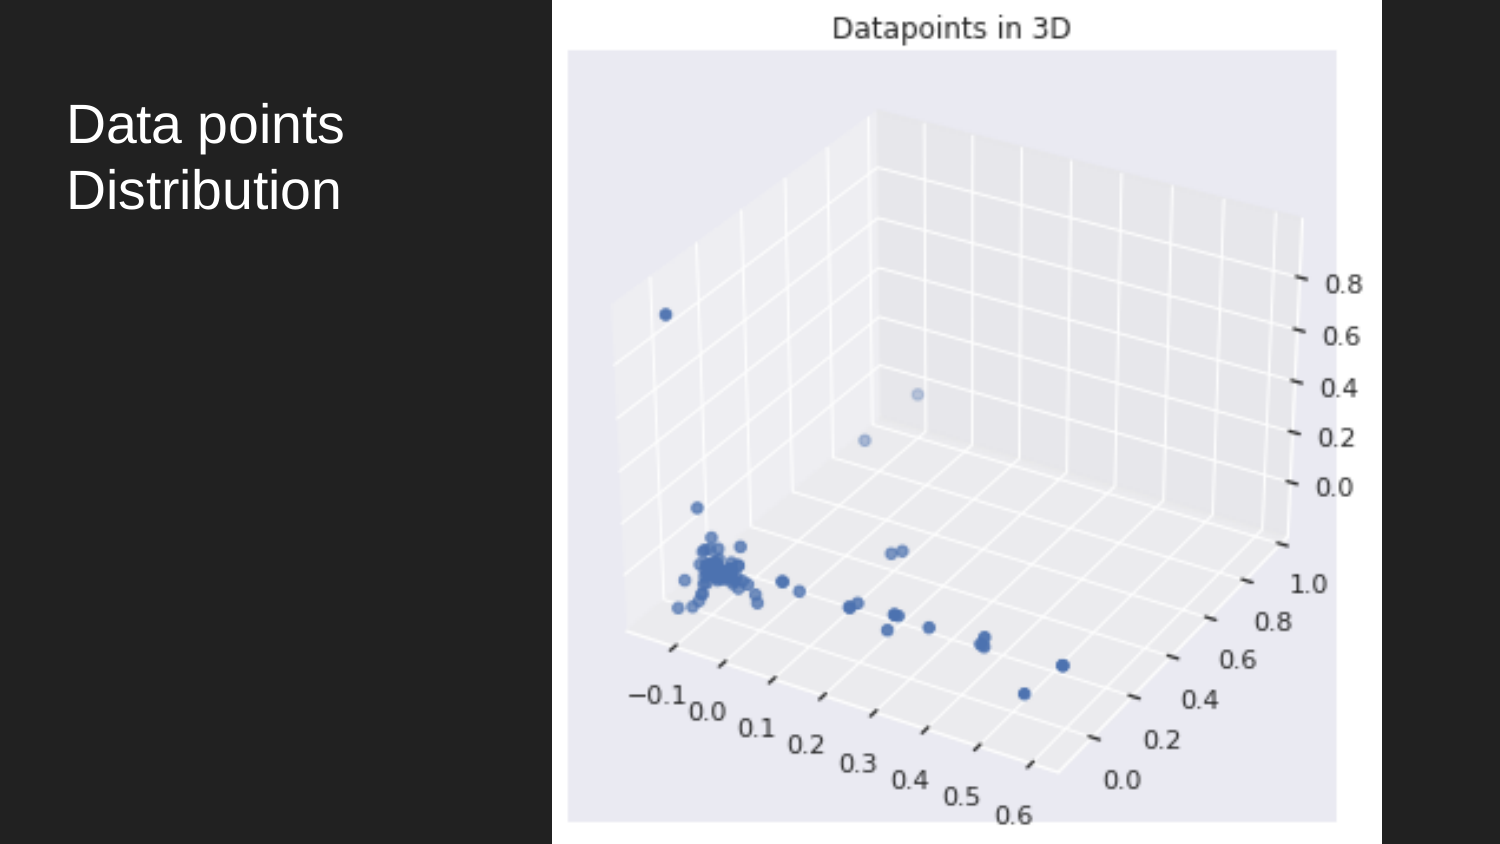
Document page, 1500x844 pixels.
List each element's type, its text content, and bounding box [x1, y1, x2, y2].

picture [552, 0, 1383, 844]
title Data points Distribution [51, 72, 363, 250]
